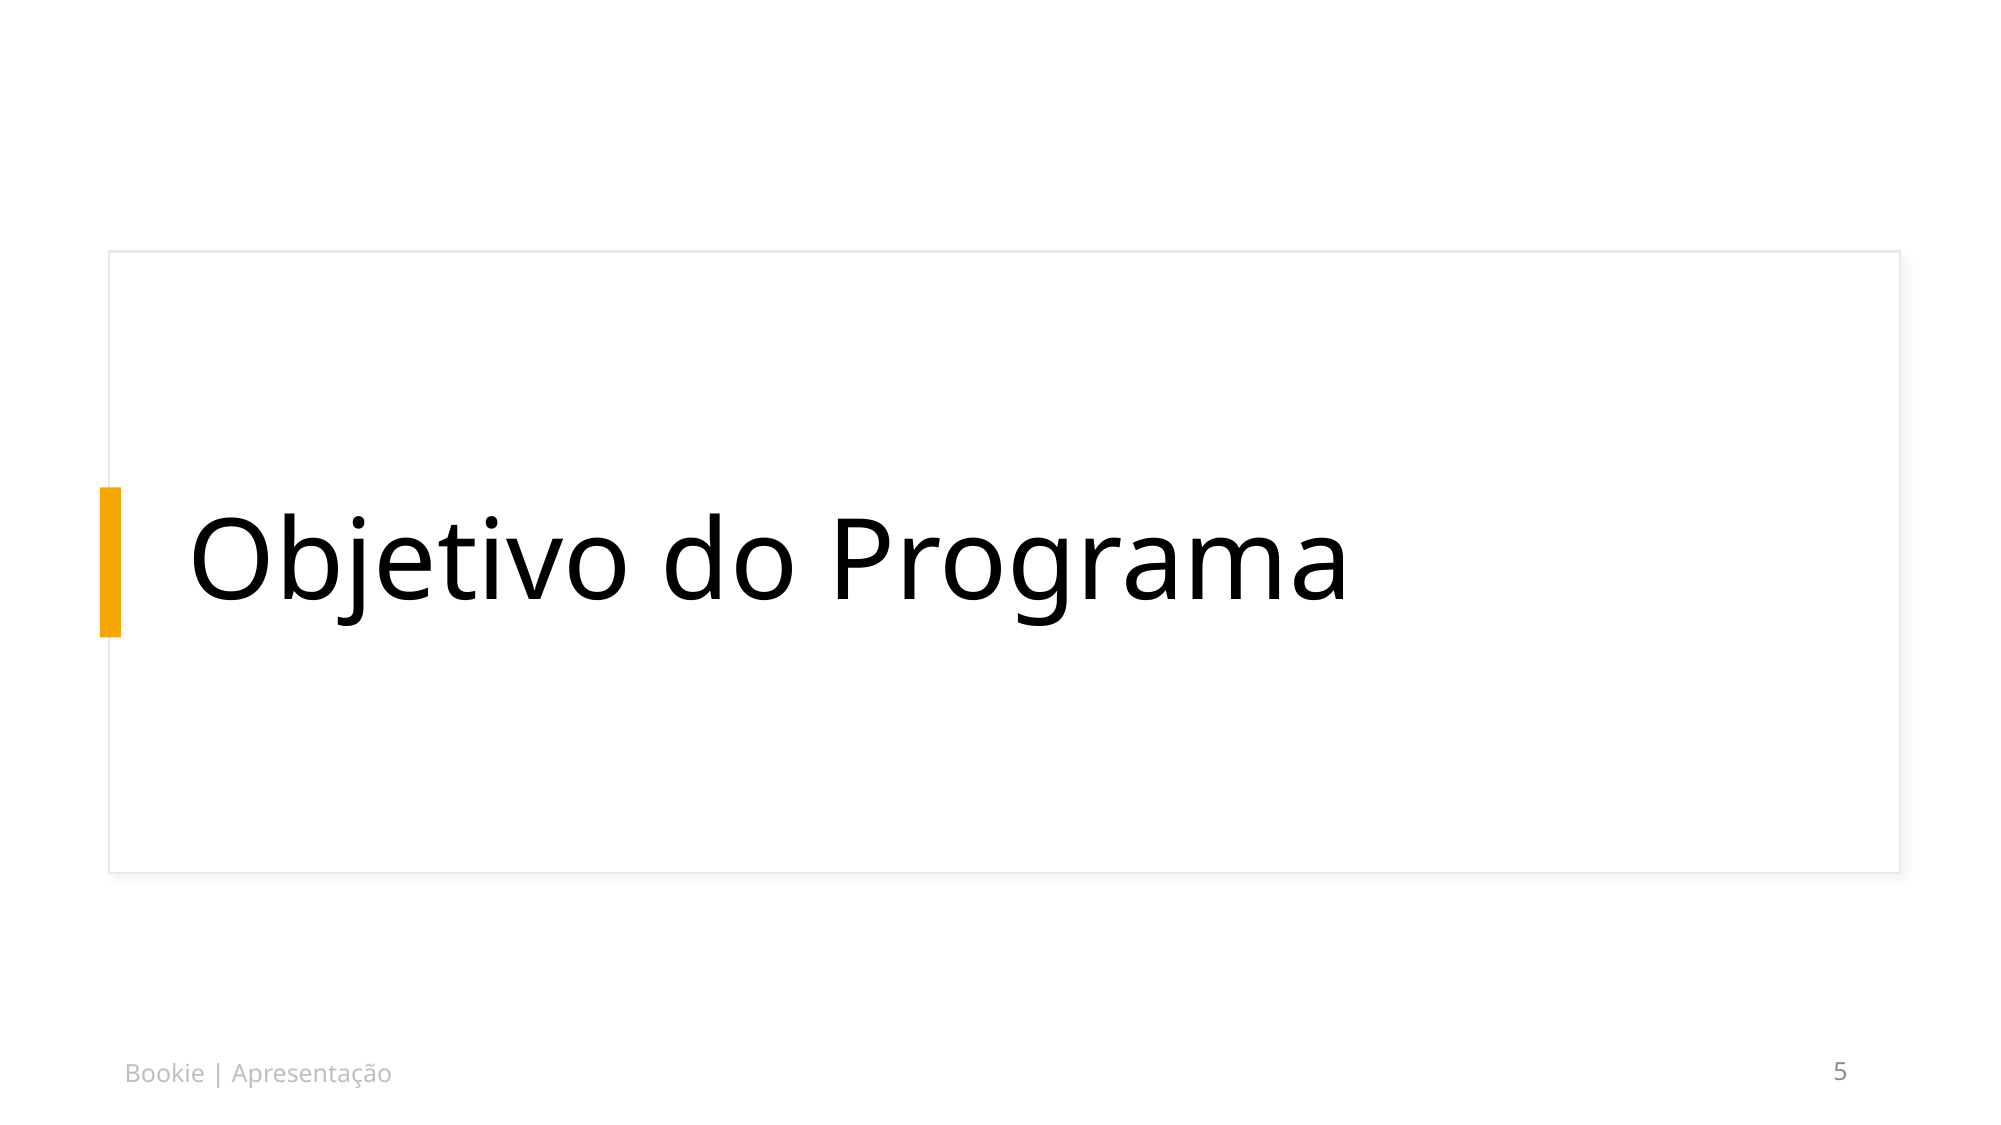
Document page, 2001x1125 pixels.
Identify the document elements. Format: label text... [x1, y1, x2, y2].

slide_number 5 [1412, 1042, 1863, 1103]
footer Bookie | Apresentação [104, 1042, 413, 1103]
text_box Objetivo do Programa [172, 317, 1843, 809]
